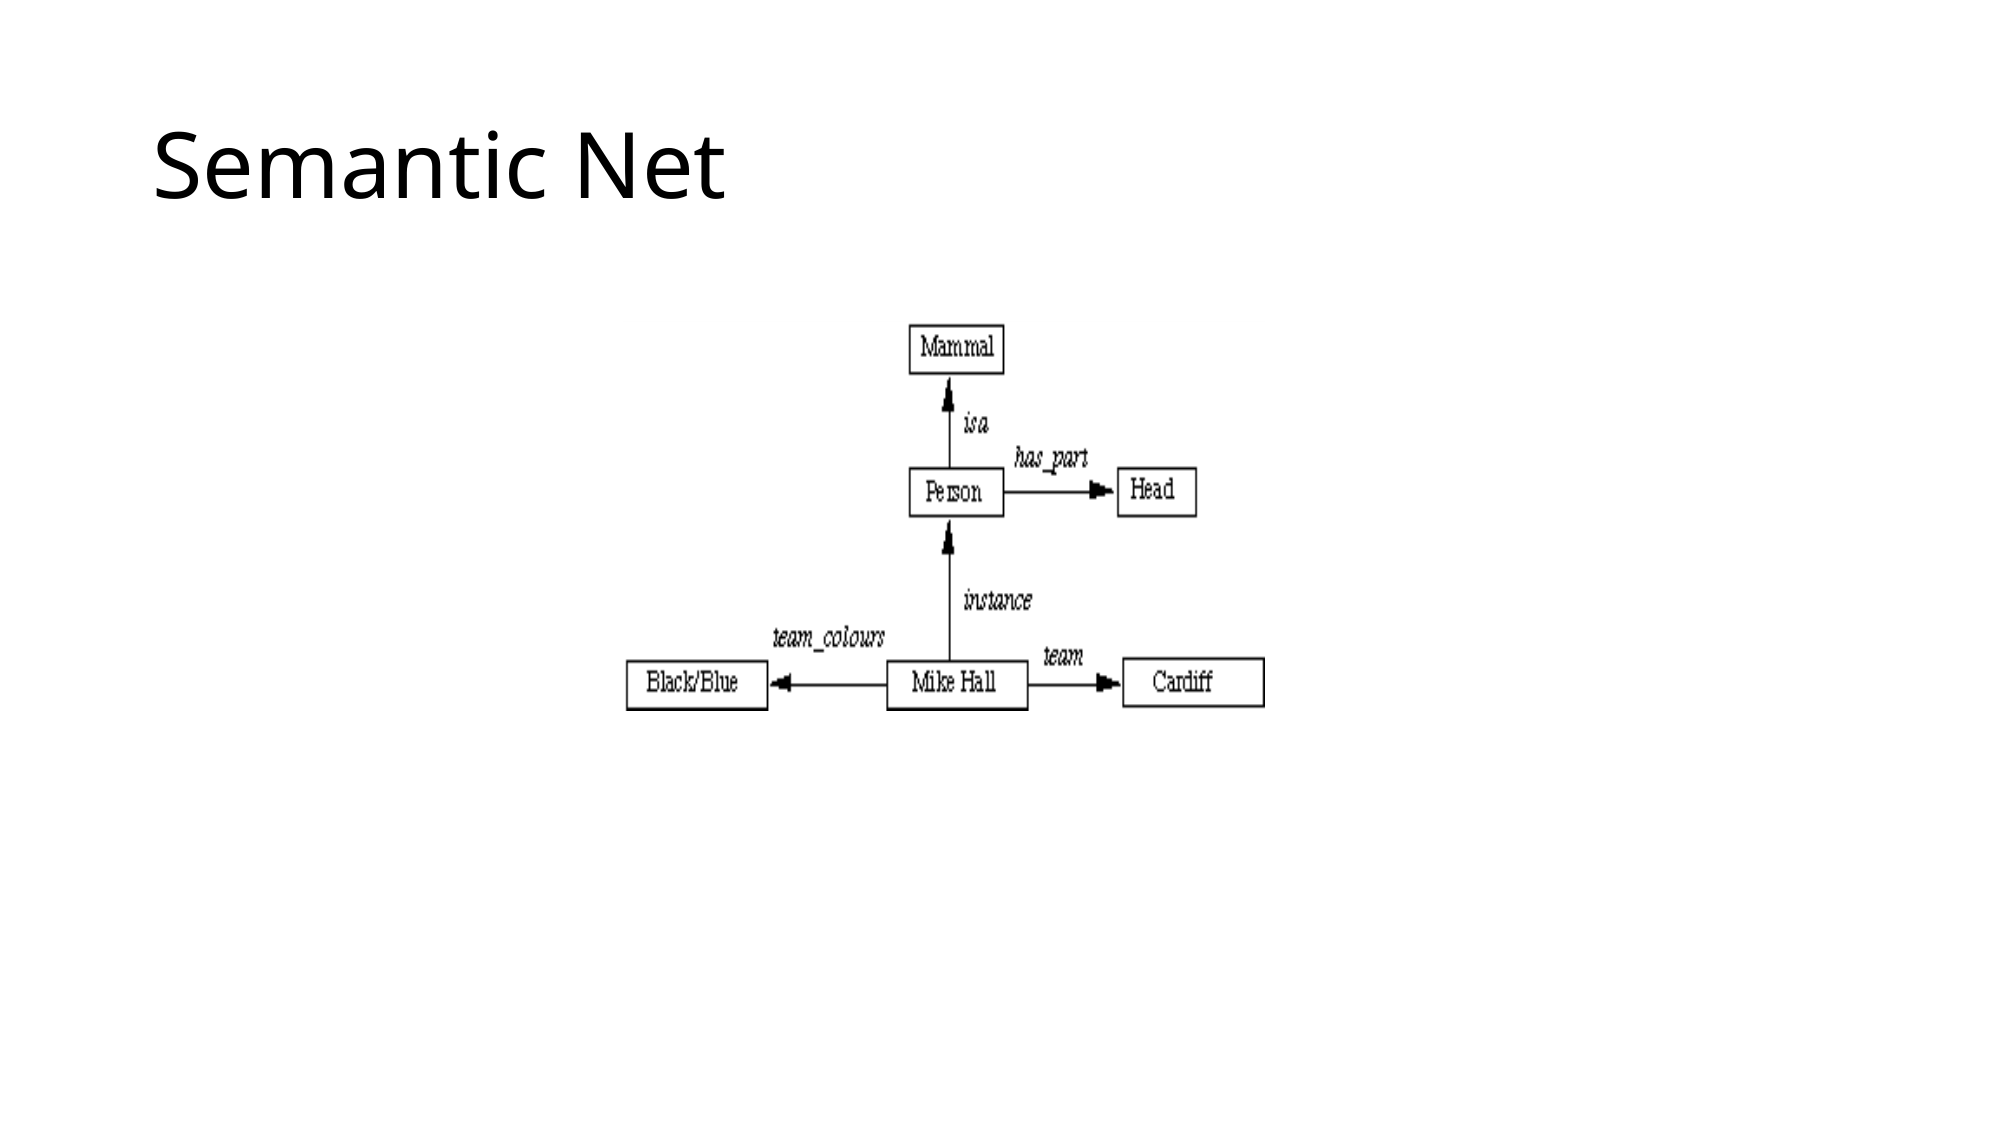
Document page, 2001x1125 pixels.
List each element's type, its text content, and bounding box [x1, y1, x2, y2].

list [623, 320, 1265, 711]
title Semantic Net [137, 59, 1863, 278]
